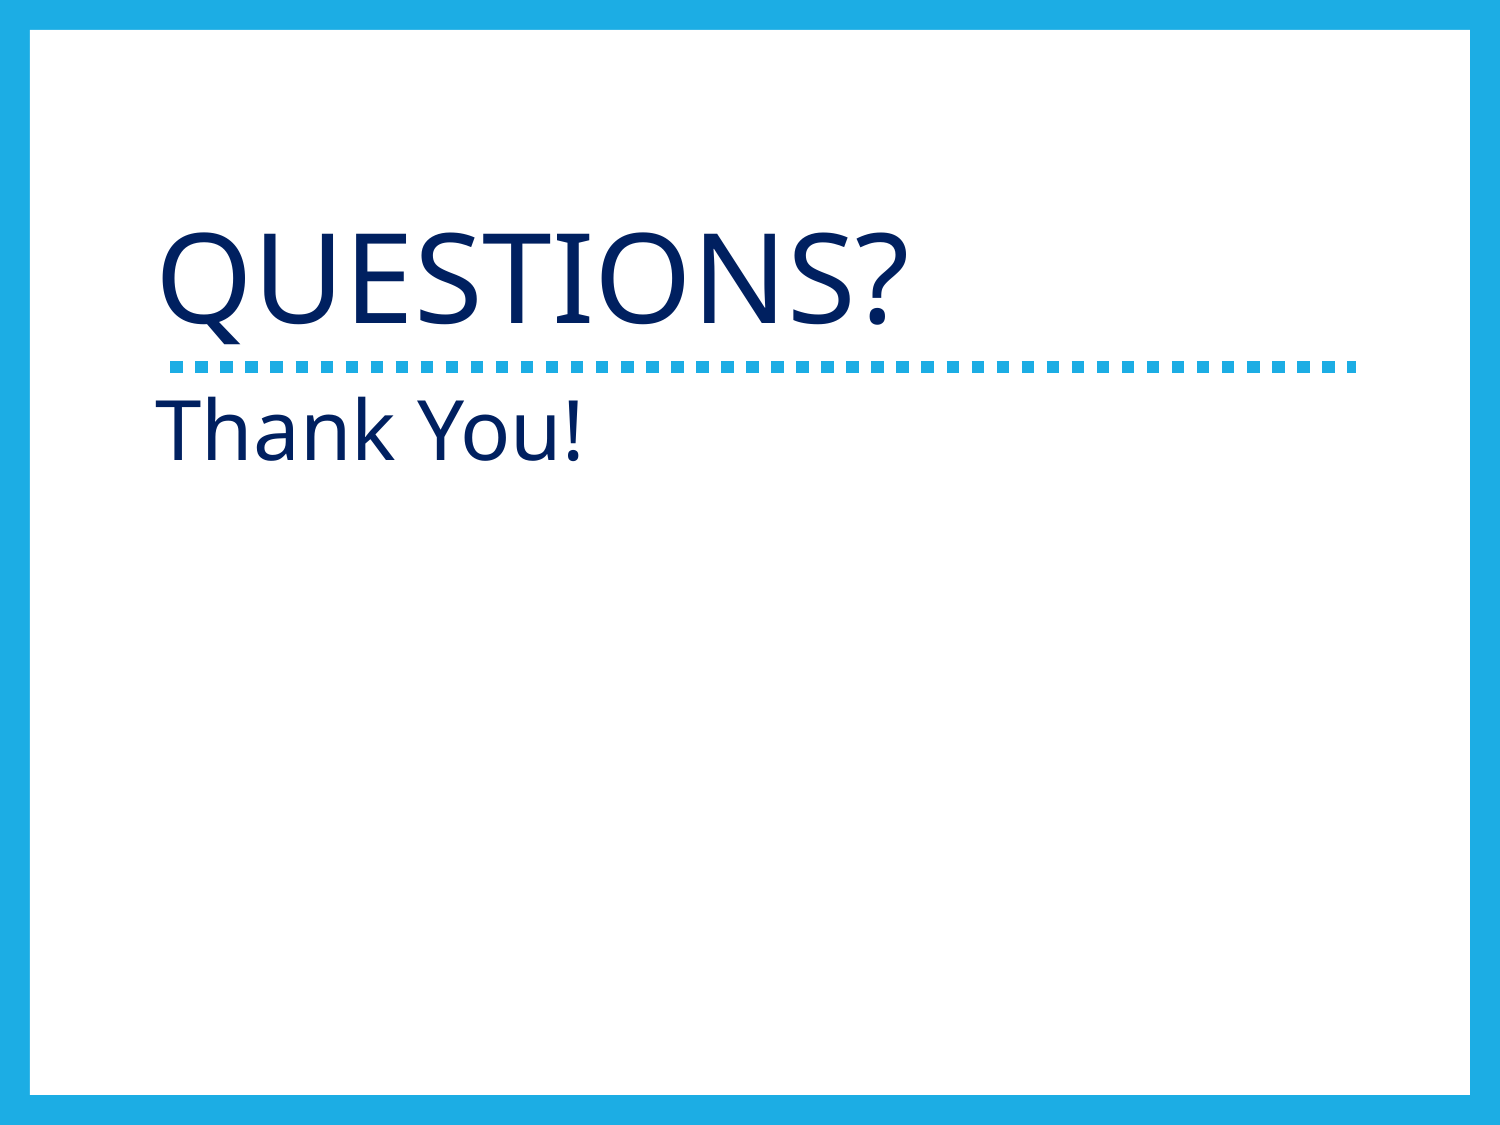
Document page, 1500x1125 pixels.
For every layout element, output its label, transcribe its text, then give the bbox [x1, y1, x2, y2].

title QUESTIONS? [140, 172, 1356, 322]
text_box Thank You! [140, 322, 1356, 545]
